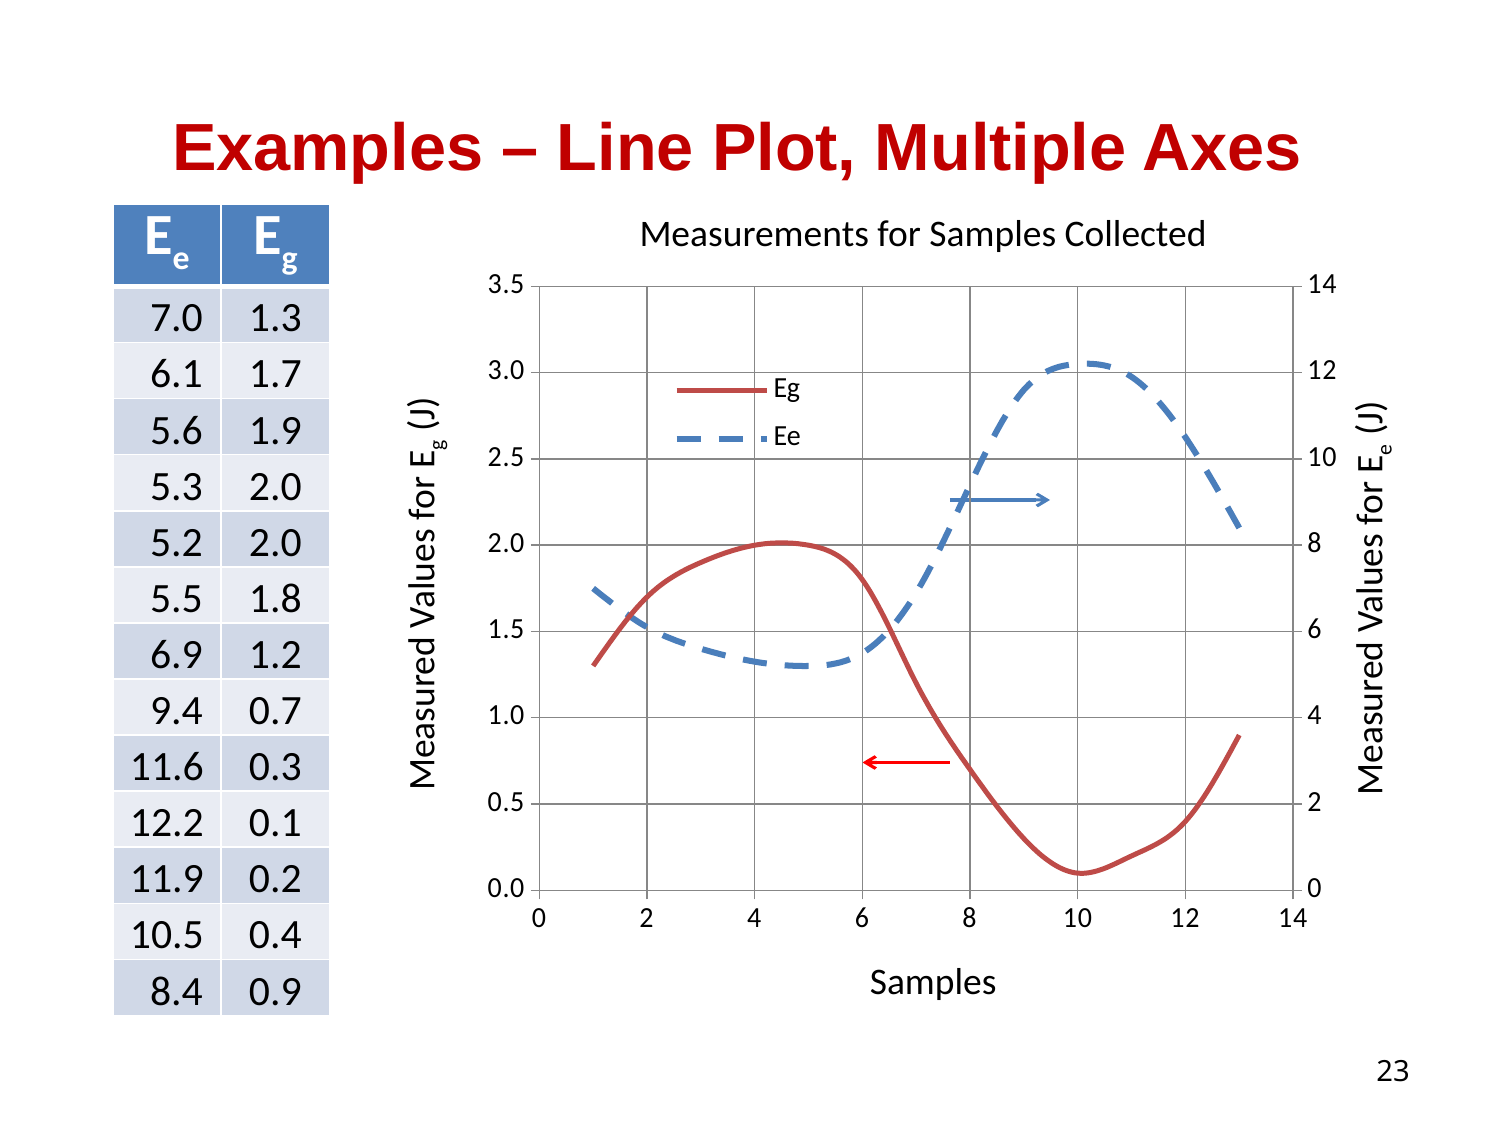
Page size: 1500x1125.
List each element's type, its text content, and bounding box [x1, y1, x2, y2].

table_cell 5.3 [114, 455, 220, 510]
table_cell 2.0 [222, 512, 329, 566]
table_cell 1.7 [222, 343, 329, 398]
table_cell 2.0 [222, 455, 329, 510]
title Examples – Line Plot, Multiple Axes [99, 50, 1375, 238]
table_cell 0.7 [222, 680, 329, 734]
table_cell 11.6 [114, 736, 220, 790]
text_box Measurements for Samples Collected [624, 201, 1225, 260]
table_cell 11.9 [114, 848, 220, 903]
table_cell 0.4 [222, 904, 329, 959]
table_cell 0.1 [222, 792, 329, 846]
text_box Measured Values for Eg (J) [389, 382, 456, 806]
table_cell 5.5 [114, 568, 220, 622]
table_cell 6.9 [114, 624, 220, 678]
text_box Samples [854, 960, 1012, 1010]
table_cell 0.2 [222, 848, 329, 903]
table_cell 0.3 [222, 736, 329, 790]
table_cell 12.2 [114, 792, 220, 846]
table_header Ee [114, 205, 220, 284]
text_box Measured Values for Ee (J) [1341, 386, 1404, 811]
table_cell 7.0 [114, 289, 220, 342]
table_cell 1.9 [222, 399, 329, 454]
chart [474, 262, 1338, 951]
table_cell 10.5 [114, 904, 220, 959]
table_cell 5.6 [114, 399, 220, 454]
table_cell 6.1 [114, 343, 220, 398]
slide_number 23 [1074, 1042, 1425, 1103]
table_header Eg [222, 205, 329, 284]
table_cell 1.3 [222, 289, 329, 342]
table_cell 1.8 [222, 568, 329, 622]
table_cell 8.4 [114, 960, 220, 1015]
table_cell 9.4 [114, 680, 220, 734]
table_cell 0.9 [222, 960, 329, 1015]
table_cell 1.2 [222, 624, 329, 678]
table_cell 5.2 [114, 512, 220, 566]
